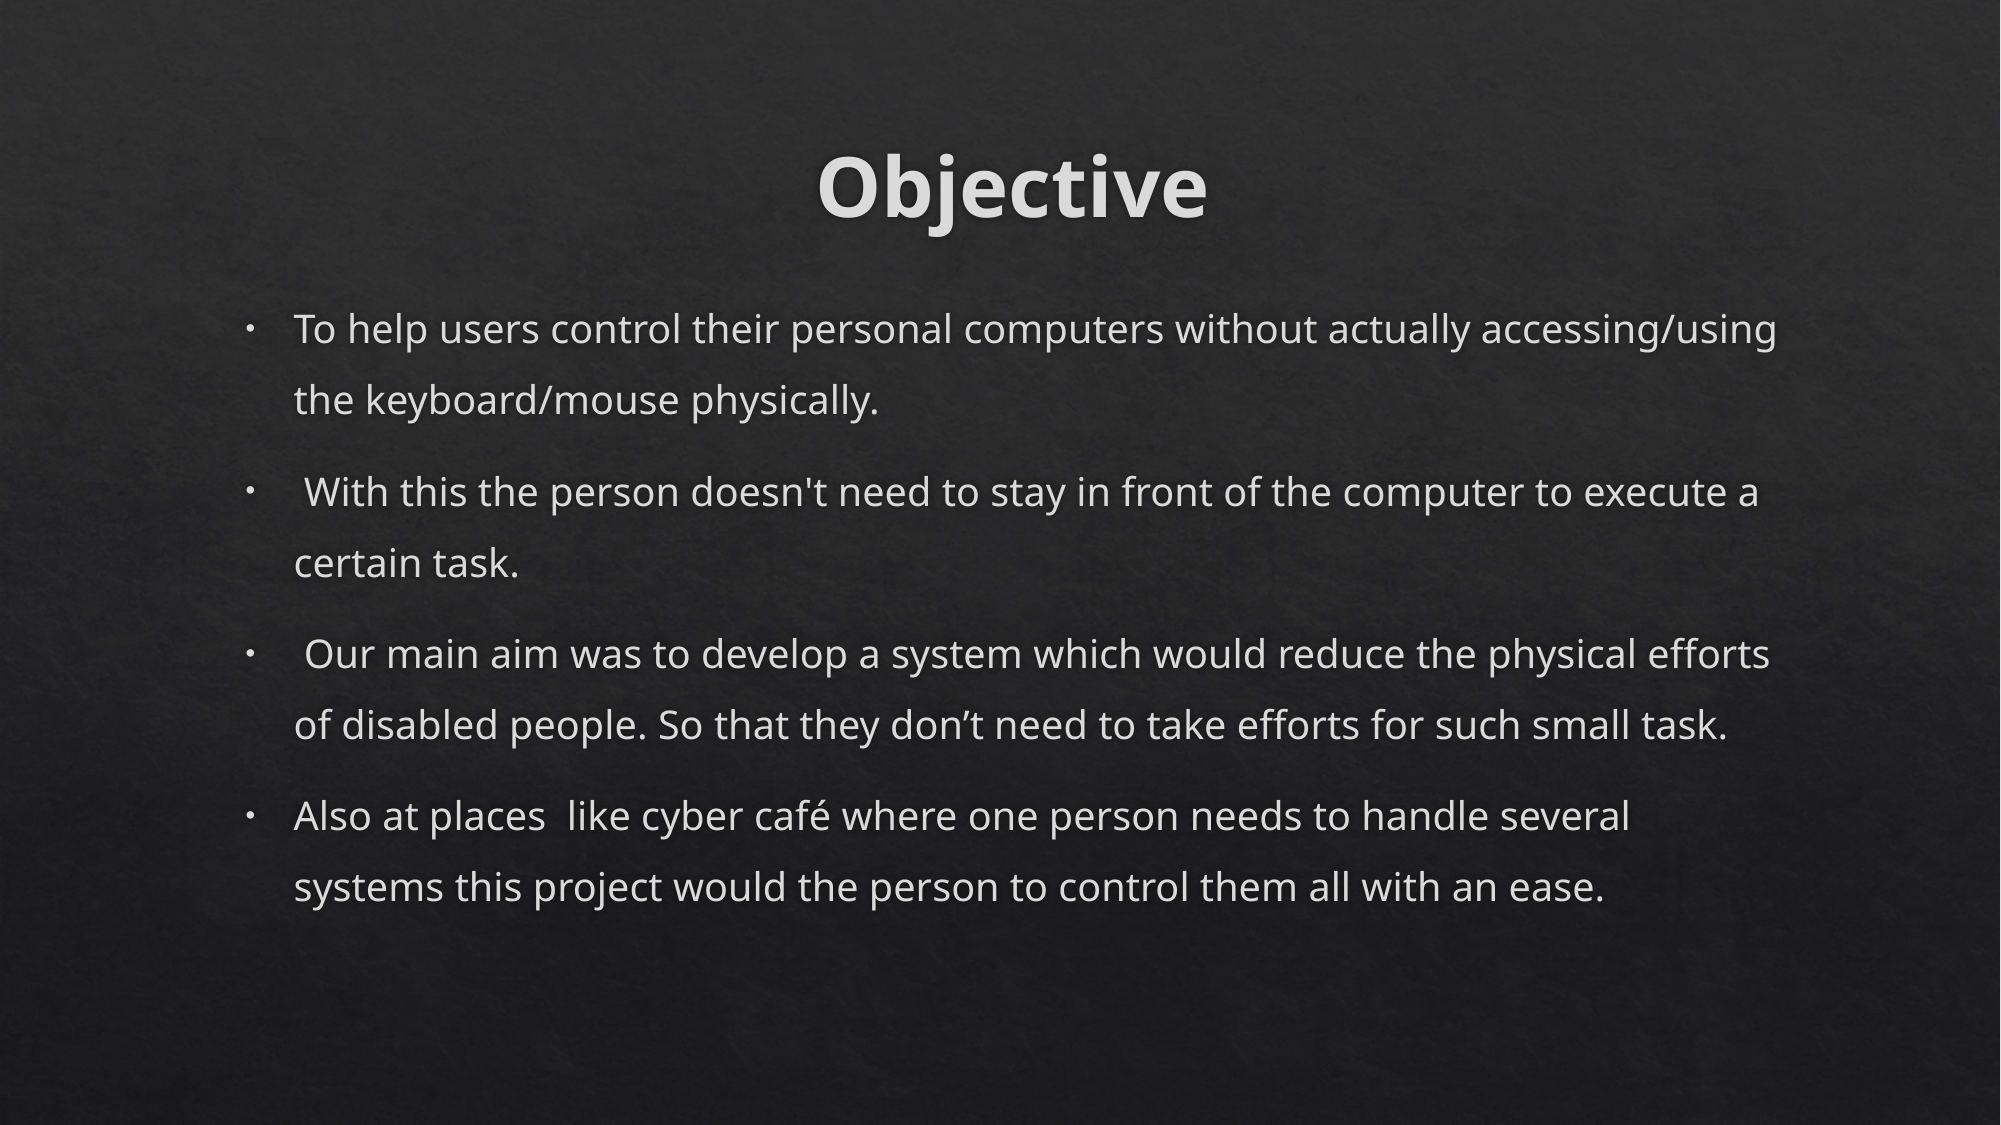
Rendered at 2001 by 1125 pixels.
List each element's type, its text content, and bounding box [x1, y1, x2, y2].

list To help users control their personal computers without actually accessing/using the keyboard/mouse physically. With this the person doesn't need to stay in front of the computer to execute a certain task. Our main aim was to develop a system which would reduce the physical efforts of disabled people. So that they don’t need to take efforts for such small task. Also at places like cyber café where one person needs to handle several systems this project would the person to control them all with an ease. [225, 272, 1800, 963]
title Objective [225, 112, 1800, 256]
